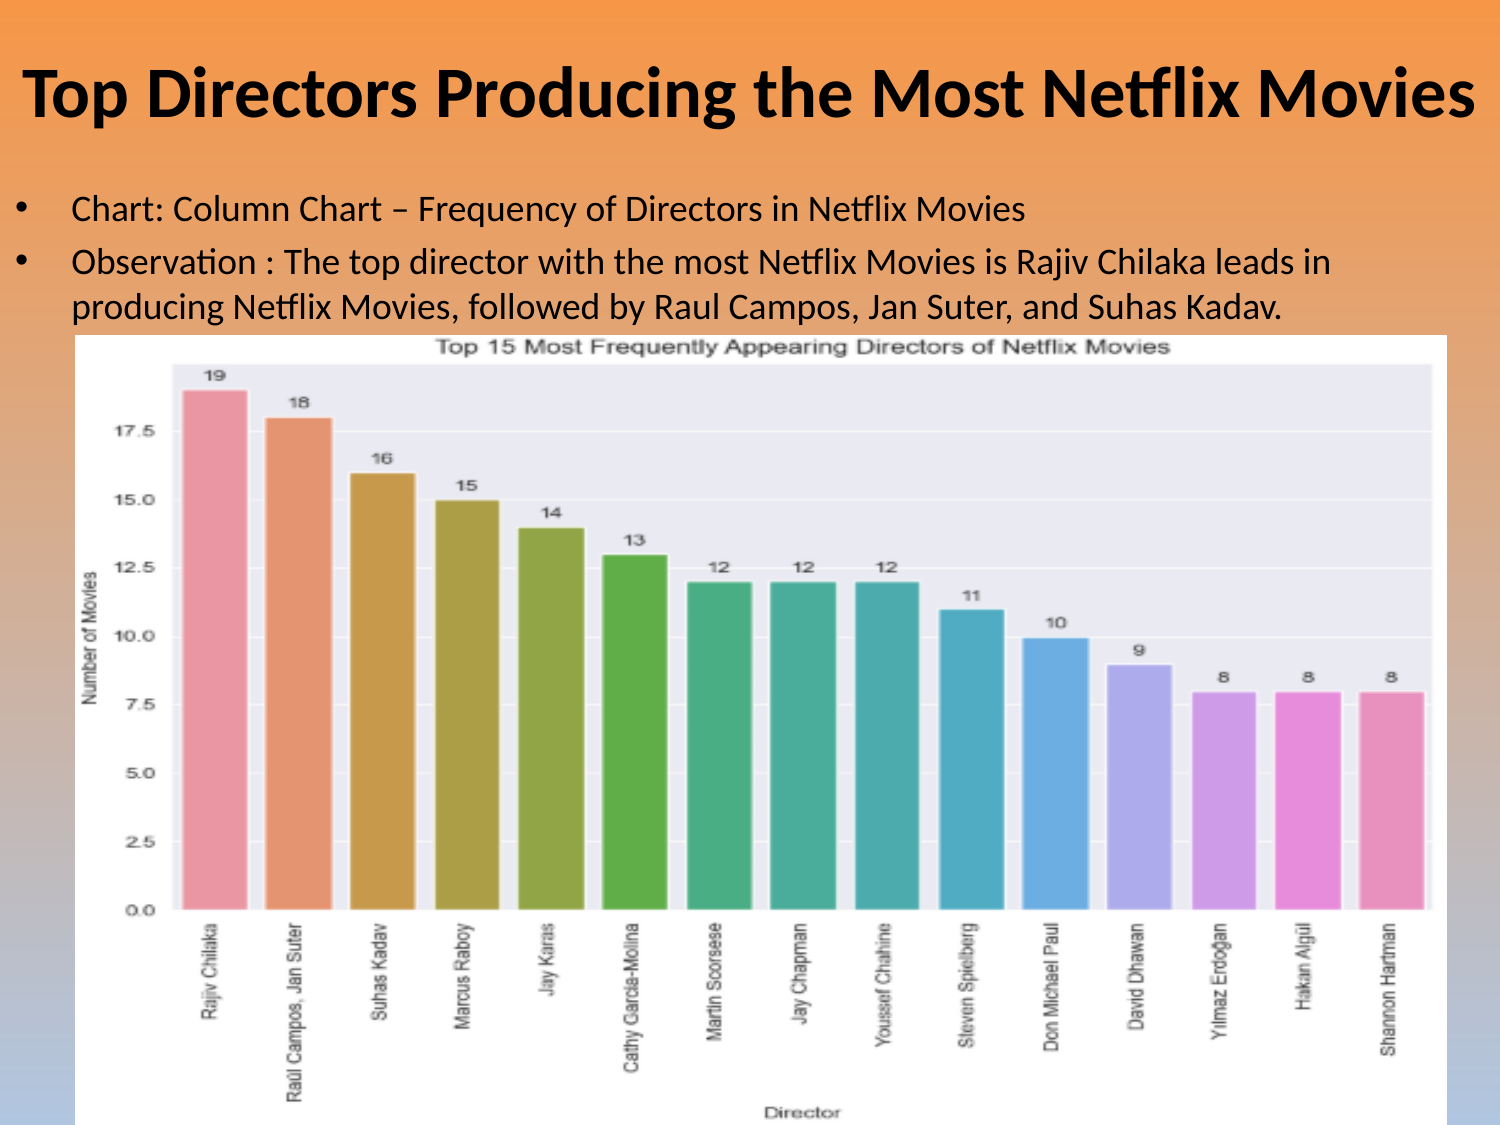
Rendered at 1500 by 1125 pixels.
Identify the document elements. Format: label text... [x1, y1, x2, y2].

title Top Directors Producing the Most Netflix Movies [0, 0, 1500, 176]
list Chart: Column Chart – Frequency of Directors in Netflix Movies Observation : The top director with the most Netflix Movies is Rajiv Chilaka leads in producing Netflix Movies, followed by Raul Campos, Jan Suter, and Suhas Kadav. [0, 176, 1500, 1125]
picture [74, 335, 1447, 1125]
